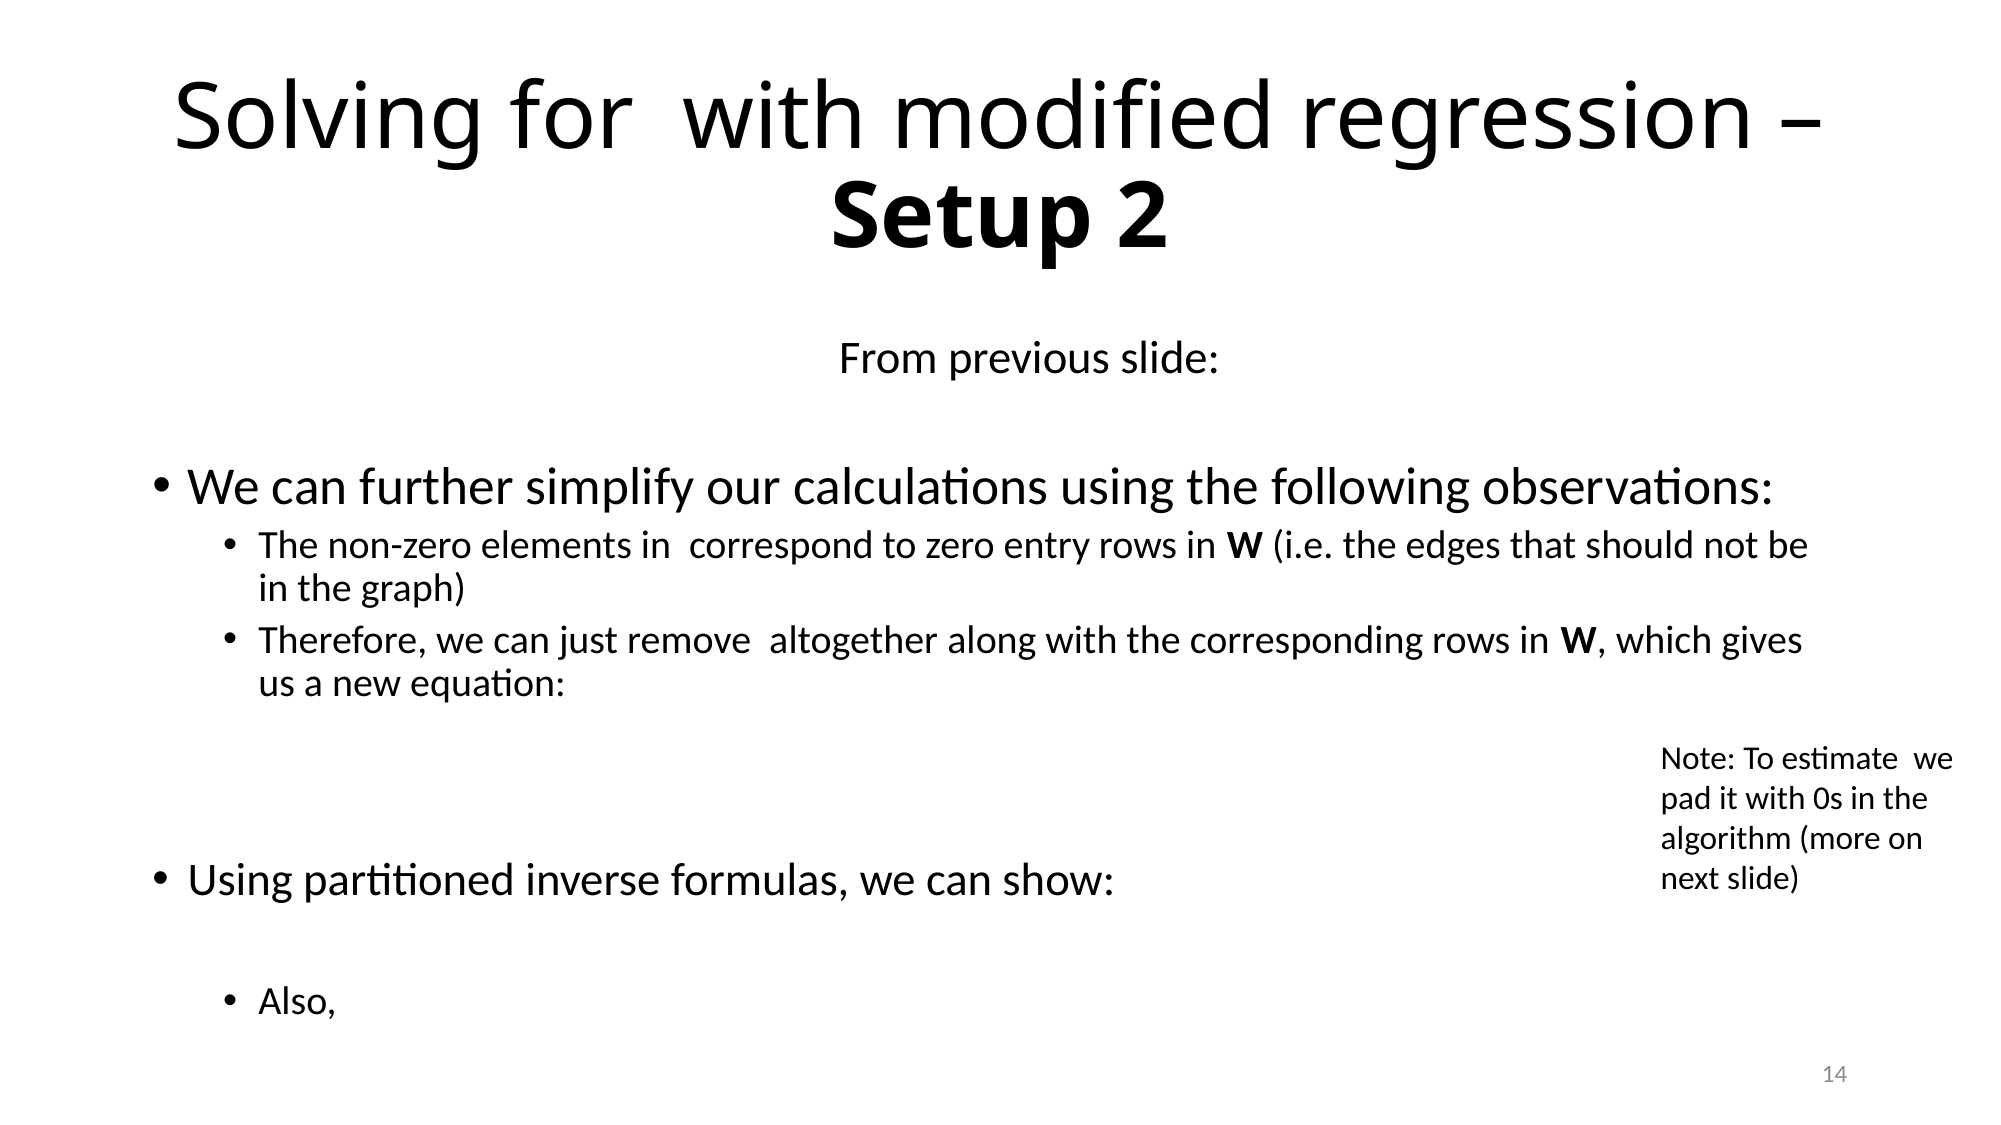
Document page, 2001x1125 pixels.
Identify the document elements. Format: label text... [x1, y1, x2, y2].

slide_number 14 [1412, 1042, 1863, 1103]
